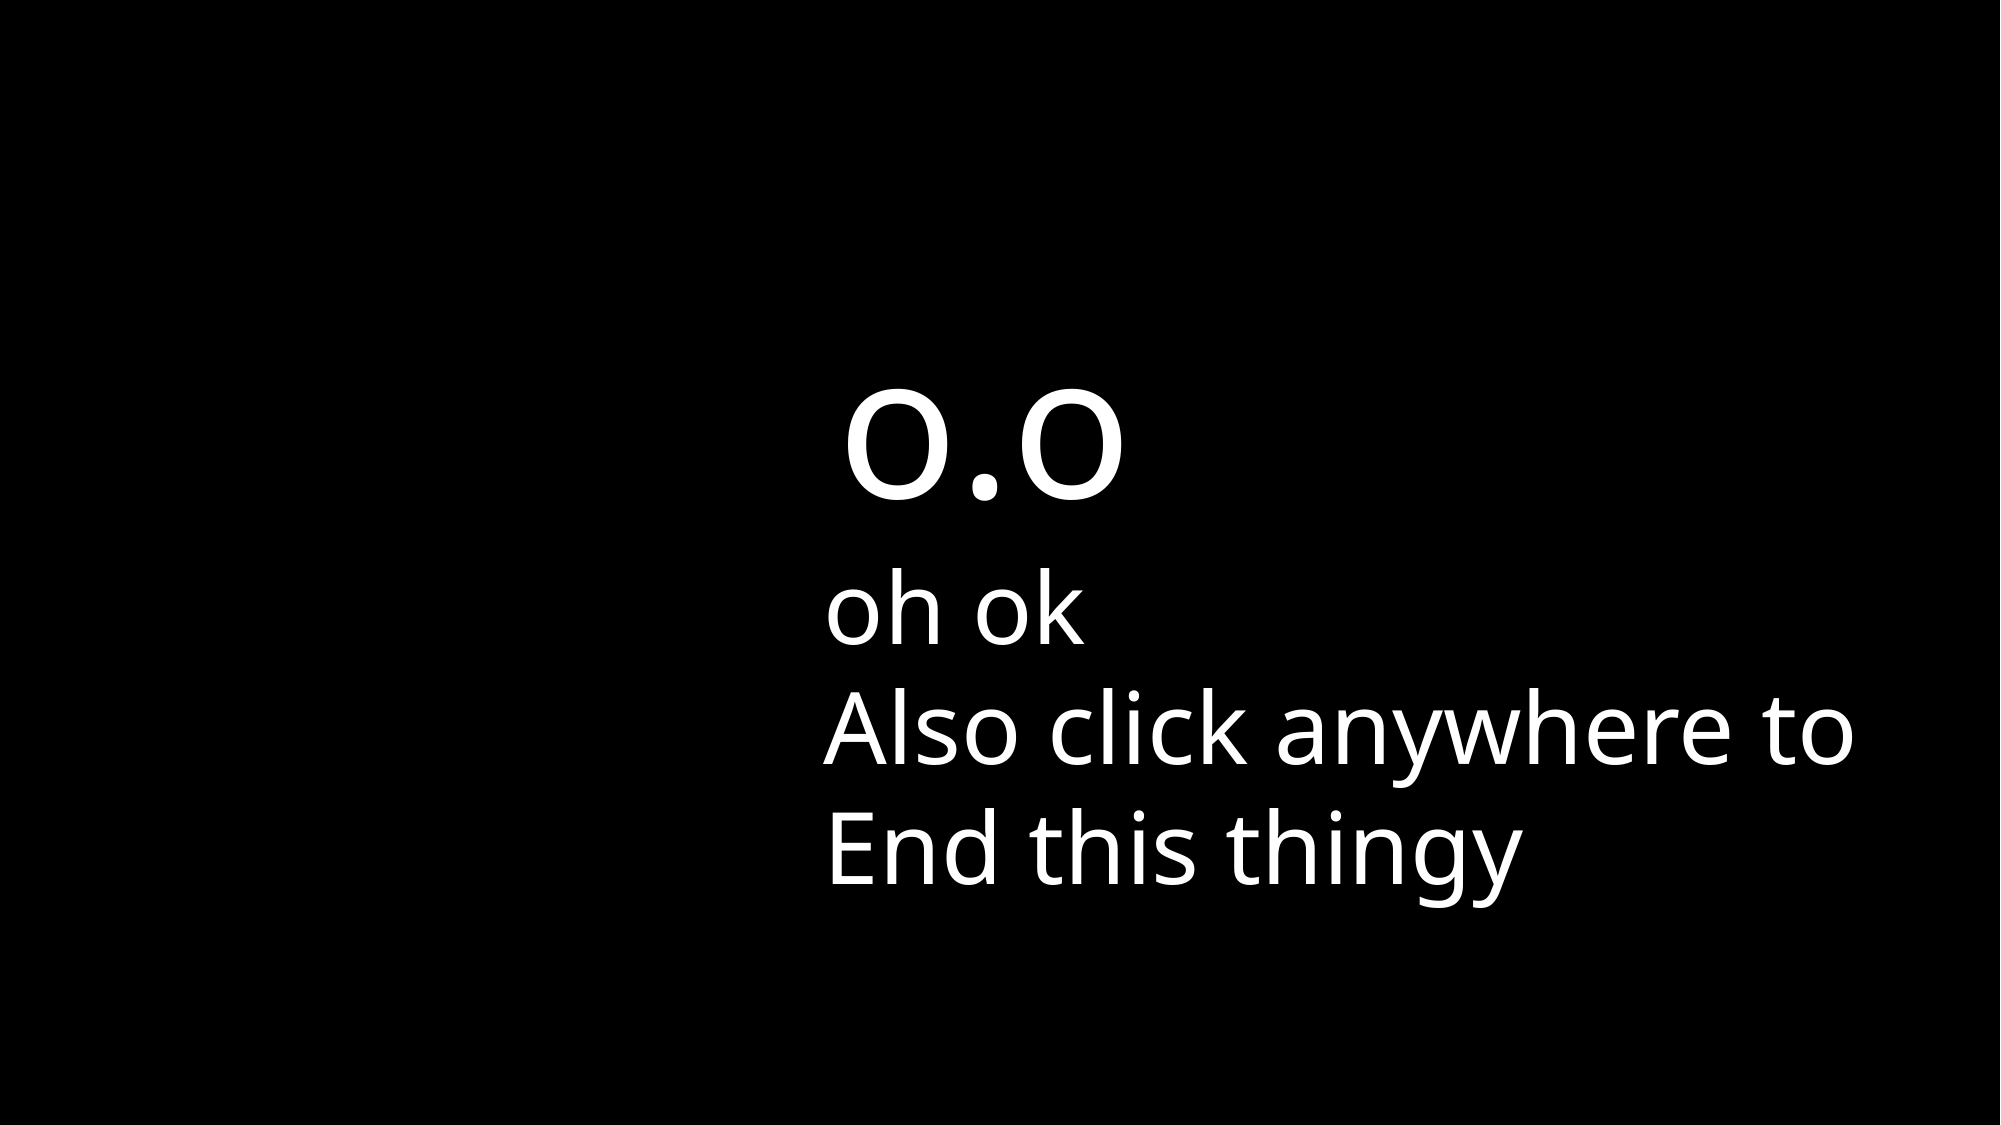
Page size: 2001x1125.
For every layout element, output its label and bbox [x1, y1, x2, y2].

text_box [0, 0, 2000, 1125]
